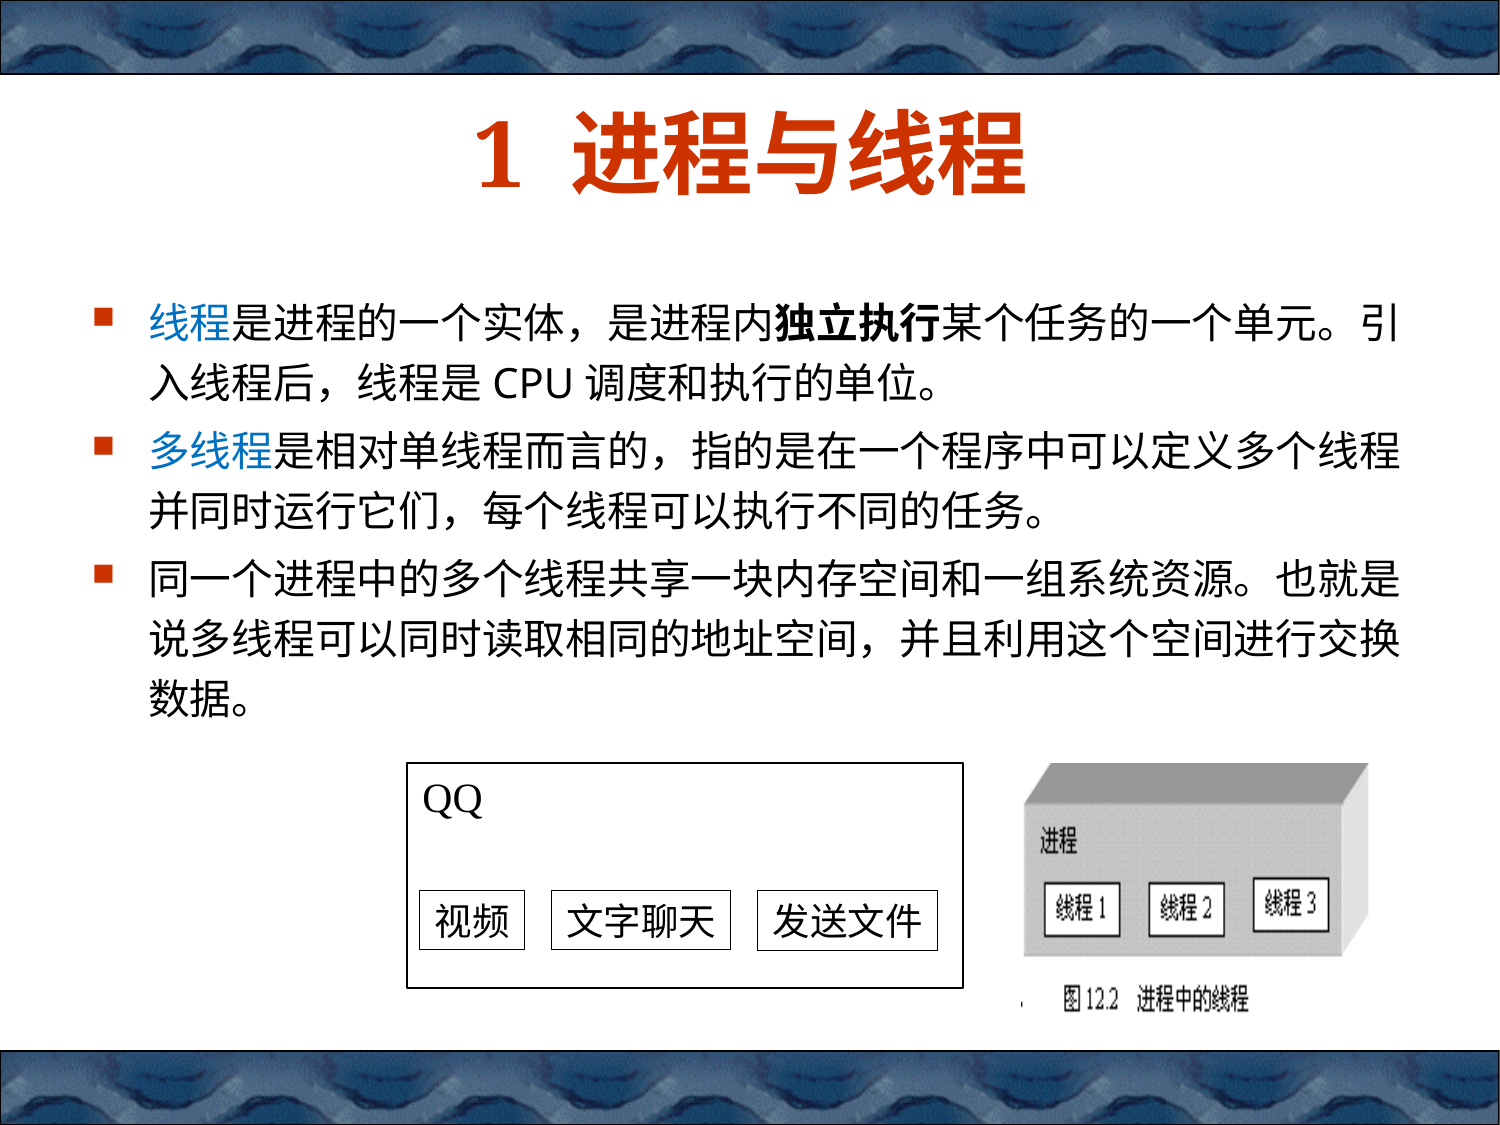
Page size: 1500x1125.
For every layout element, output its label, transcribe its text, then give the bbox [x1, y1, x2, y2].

list 线程是进程的一个实体，是进程内独立执行某个任务的一个单元。引入线程后，线程是CPU调度和执行的单位。 多线程是相对单线程而言的，指的是在一个程序中可以定义多个线程并同时运行它们，每个线程可以执行不同的任务。 同一个进程中的多个线程共享一块内存空间和一组系统资源。也就是说多线程可以同时读取相同的地址空间，并且利用这个空间进行交换数据。 [76, 278, 1424, 1029]
text_box 视频 [419, 890, 525, 950]
text_box 发送文件 [757, 890, 938, 951]
picture [1, 1052, 1498, 1124]
text_box QQ [407, 763, 963, 988]
title 1 进程与线程 [83, 90, 1418, 232]
picture [1, 1, 1498, 73]
picture [1021, 762, 1381, 1018]
text_box 文字聊天 [551, 890, 731, 950]
